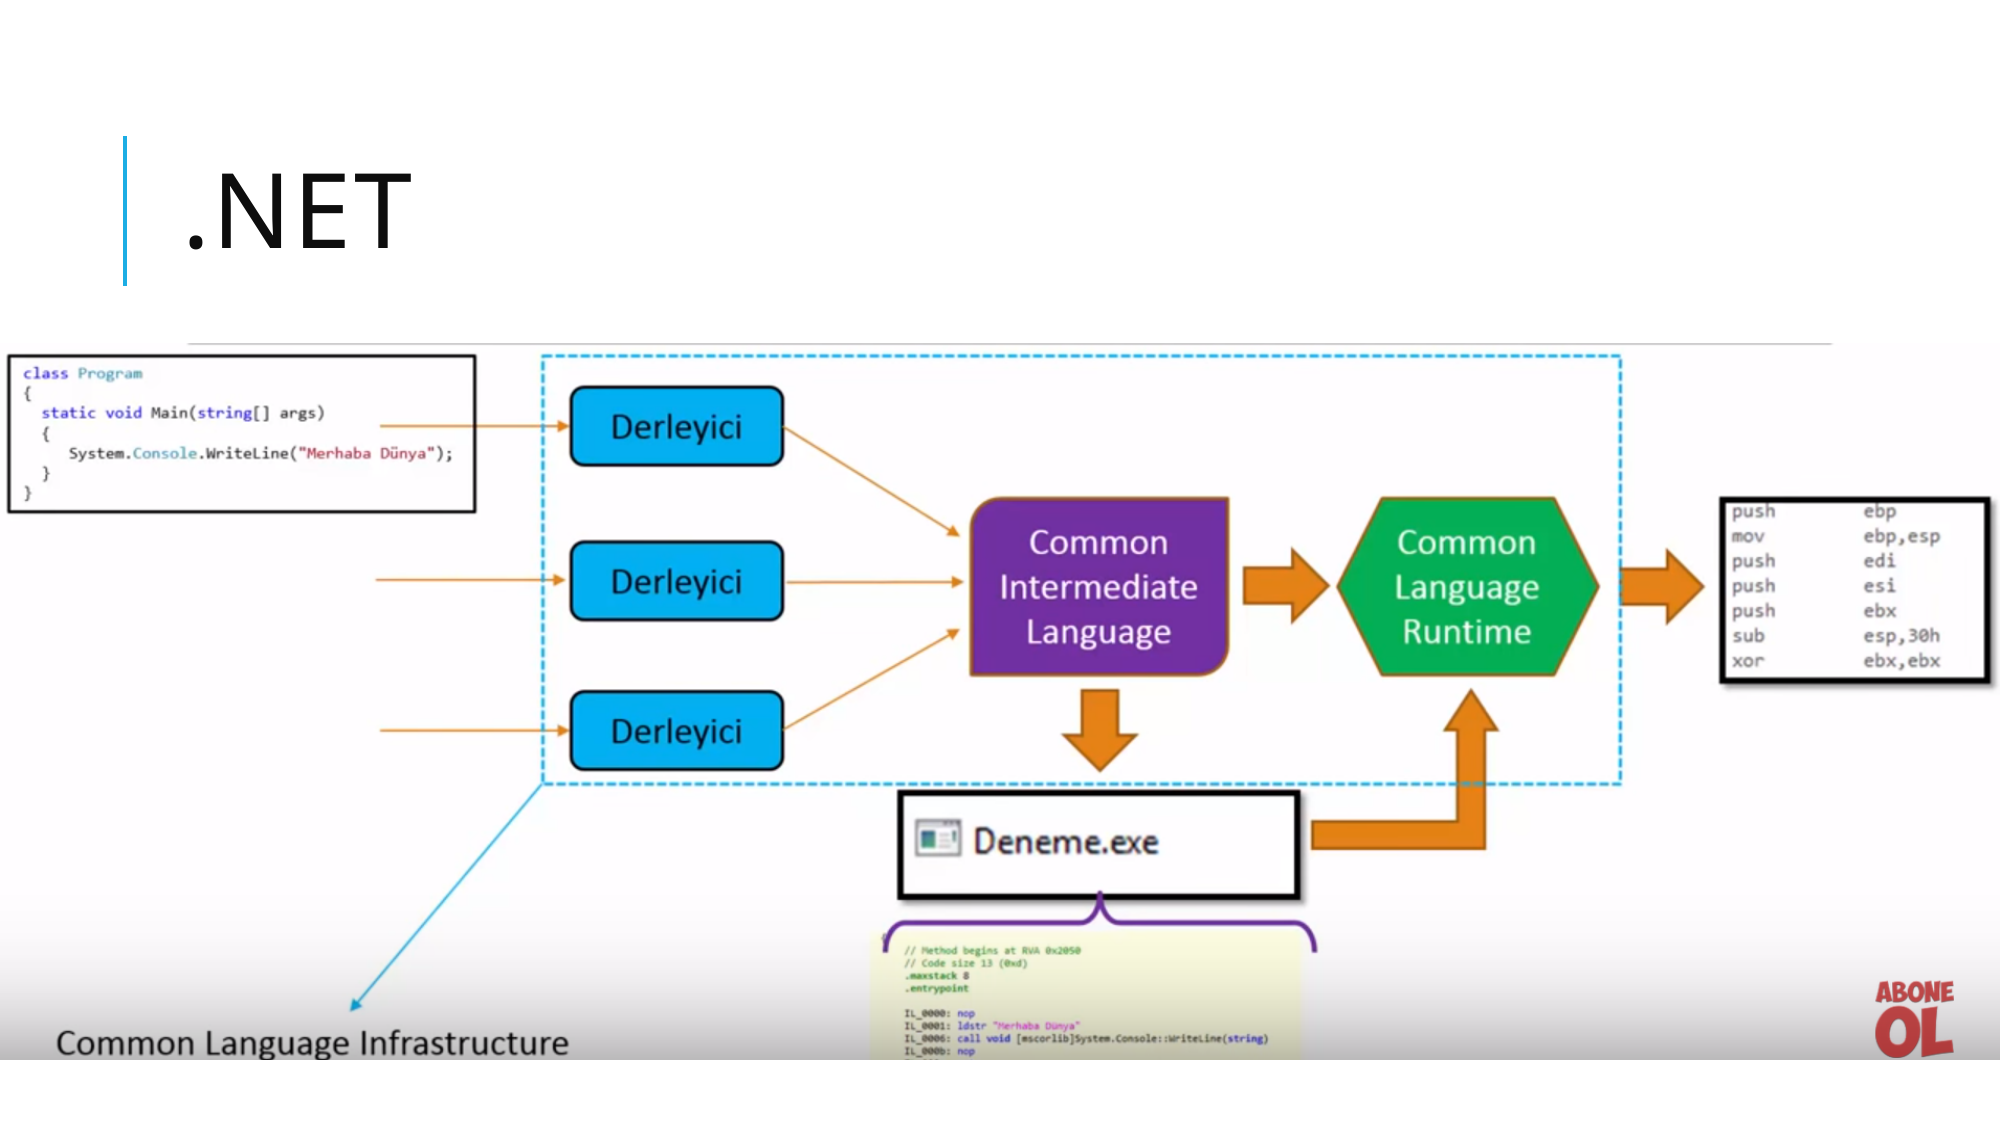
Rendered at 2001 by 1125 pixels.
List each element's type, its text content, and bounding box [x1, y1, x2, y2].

picture [0, 343, 2000, 1060]
title .NET [168, 96, 1763, 338]
